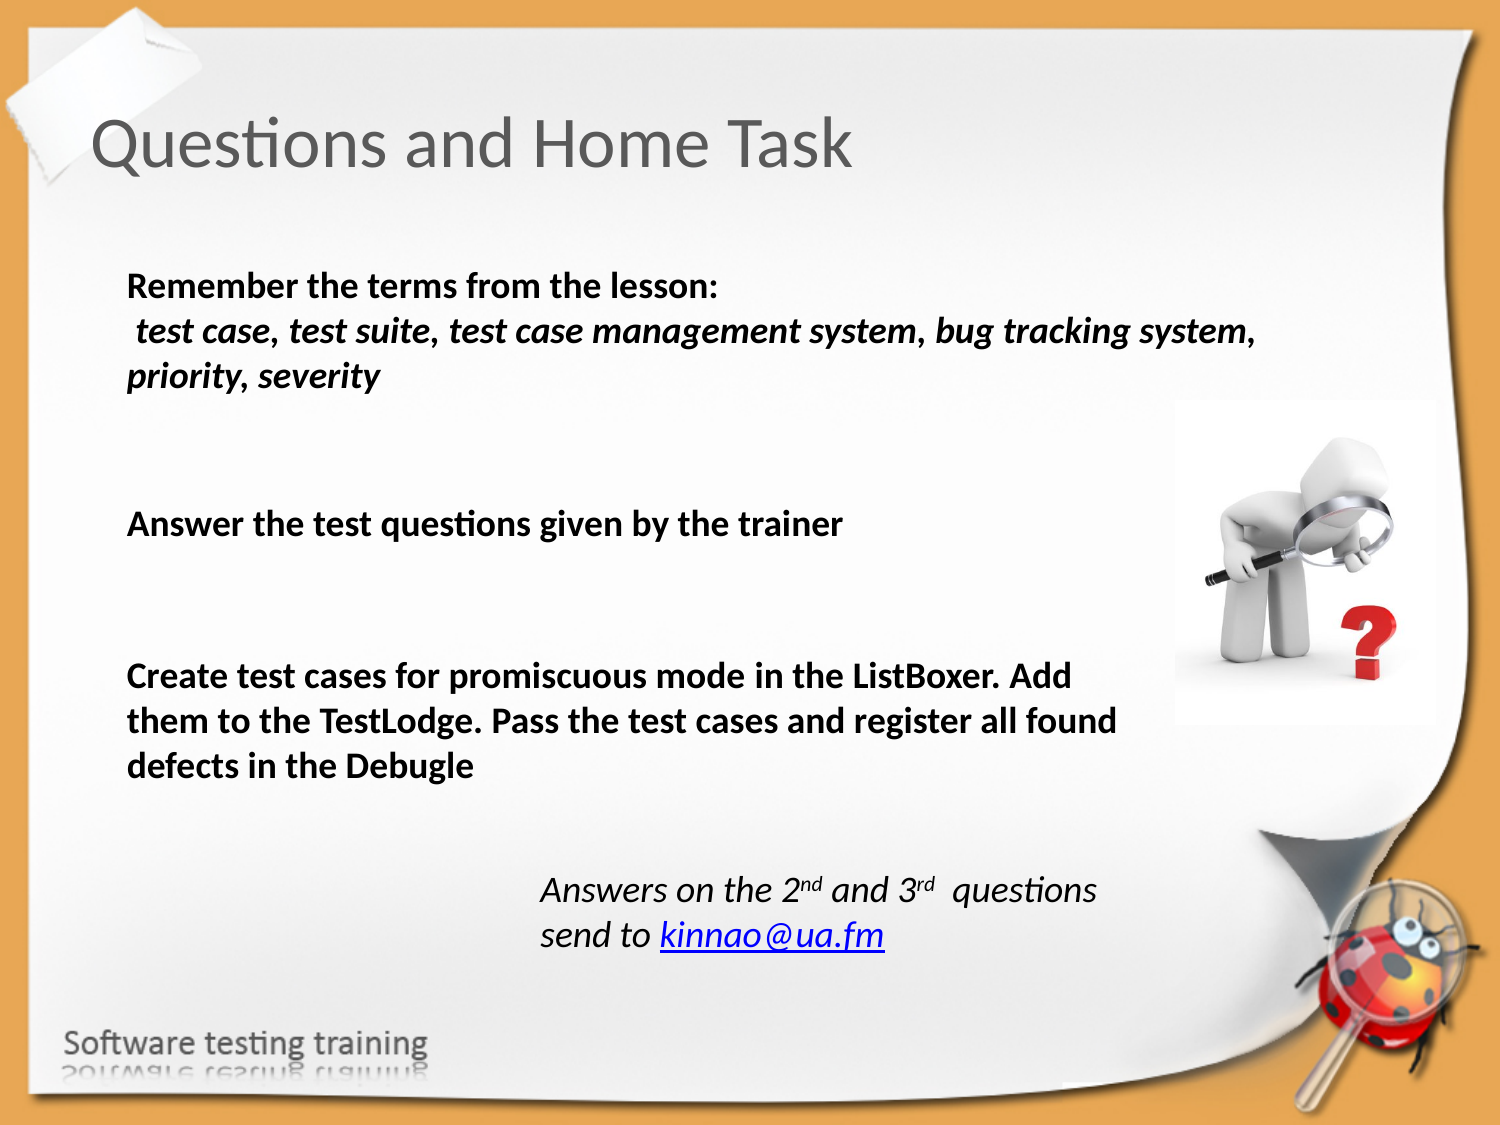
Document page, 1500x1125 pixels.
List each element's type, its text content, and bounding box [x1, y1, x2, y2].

text_box Remember the terms from the lesson: test case, test suite, test case management system, bug tracking system, priority, severity [112, 253, 1322, 404]
text_box Create test cases for promiscuous mode in the ListBoxer. Add them to the TestLodge. Pass the test cases and register all found defects in the Debugle [112, 643, 1152, 794]
picture [0, 0, 1500, 1125]
text_box Questions and Home Task [75, 87, 869, 190]
text_box Answers on the 2nd and 3rd questions send to kinnao@ua.fm [525, 857, 1176, 963]
text_box Answer the test questions given by the trainer [112, 491, 1170, 552]
